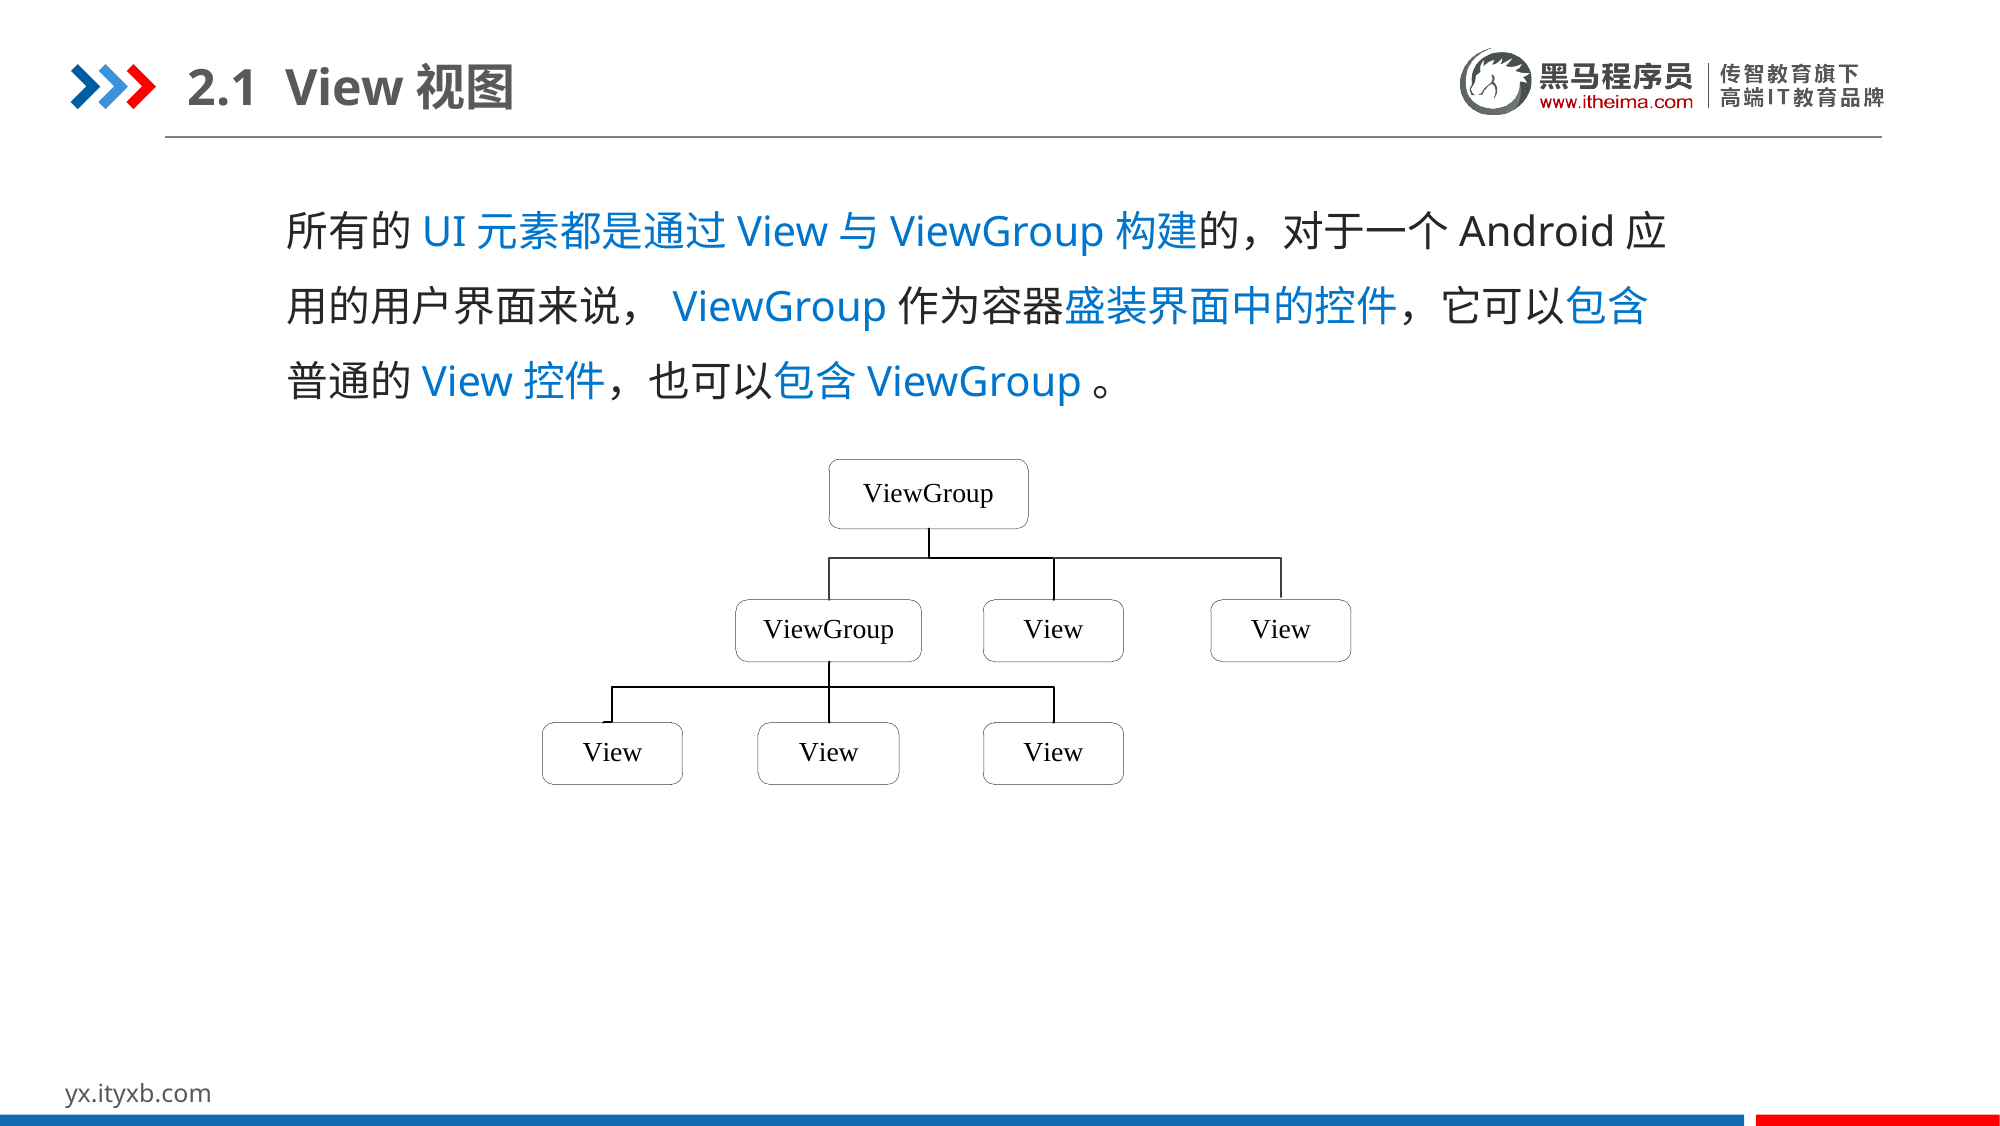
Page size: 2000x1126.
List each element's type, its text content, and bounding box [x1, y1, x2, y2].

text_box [539, 456, 1355, 788]
text_box 2.1 View视图 [187, 43, 827, 127]
text_box 所有的UI元素都是通过View与ViewGroup构建的，对于一个Android应用的用户界面来说，ViewGroup作为容器盛装界面中的控件，它可以包含普通的View控件，也可以包含ViewGroup。 [196, 172, 1697, 431]
picture [1460, 48, 1887, 115]
